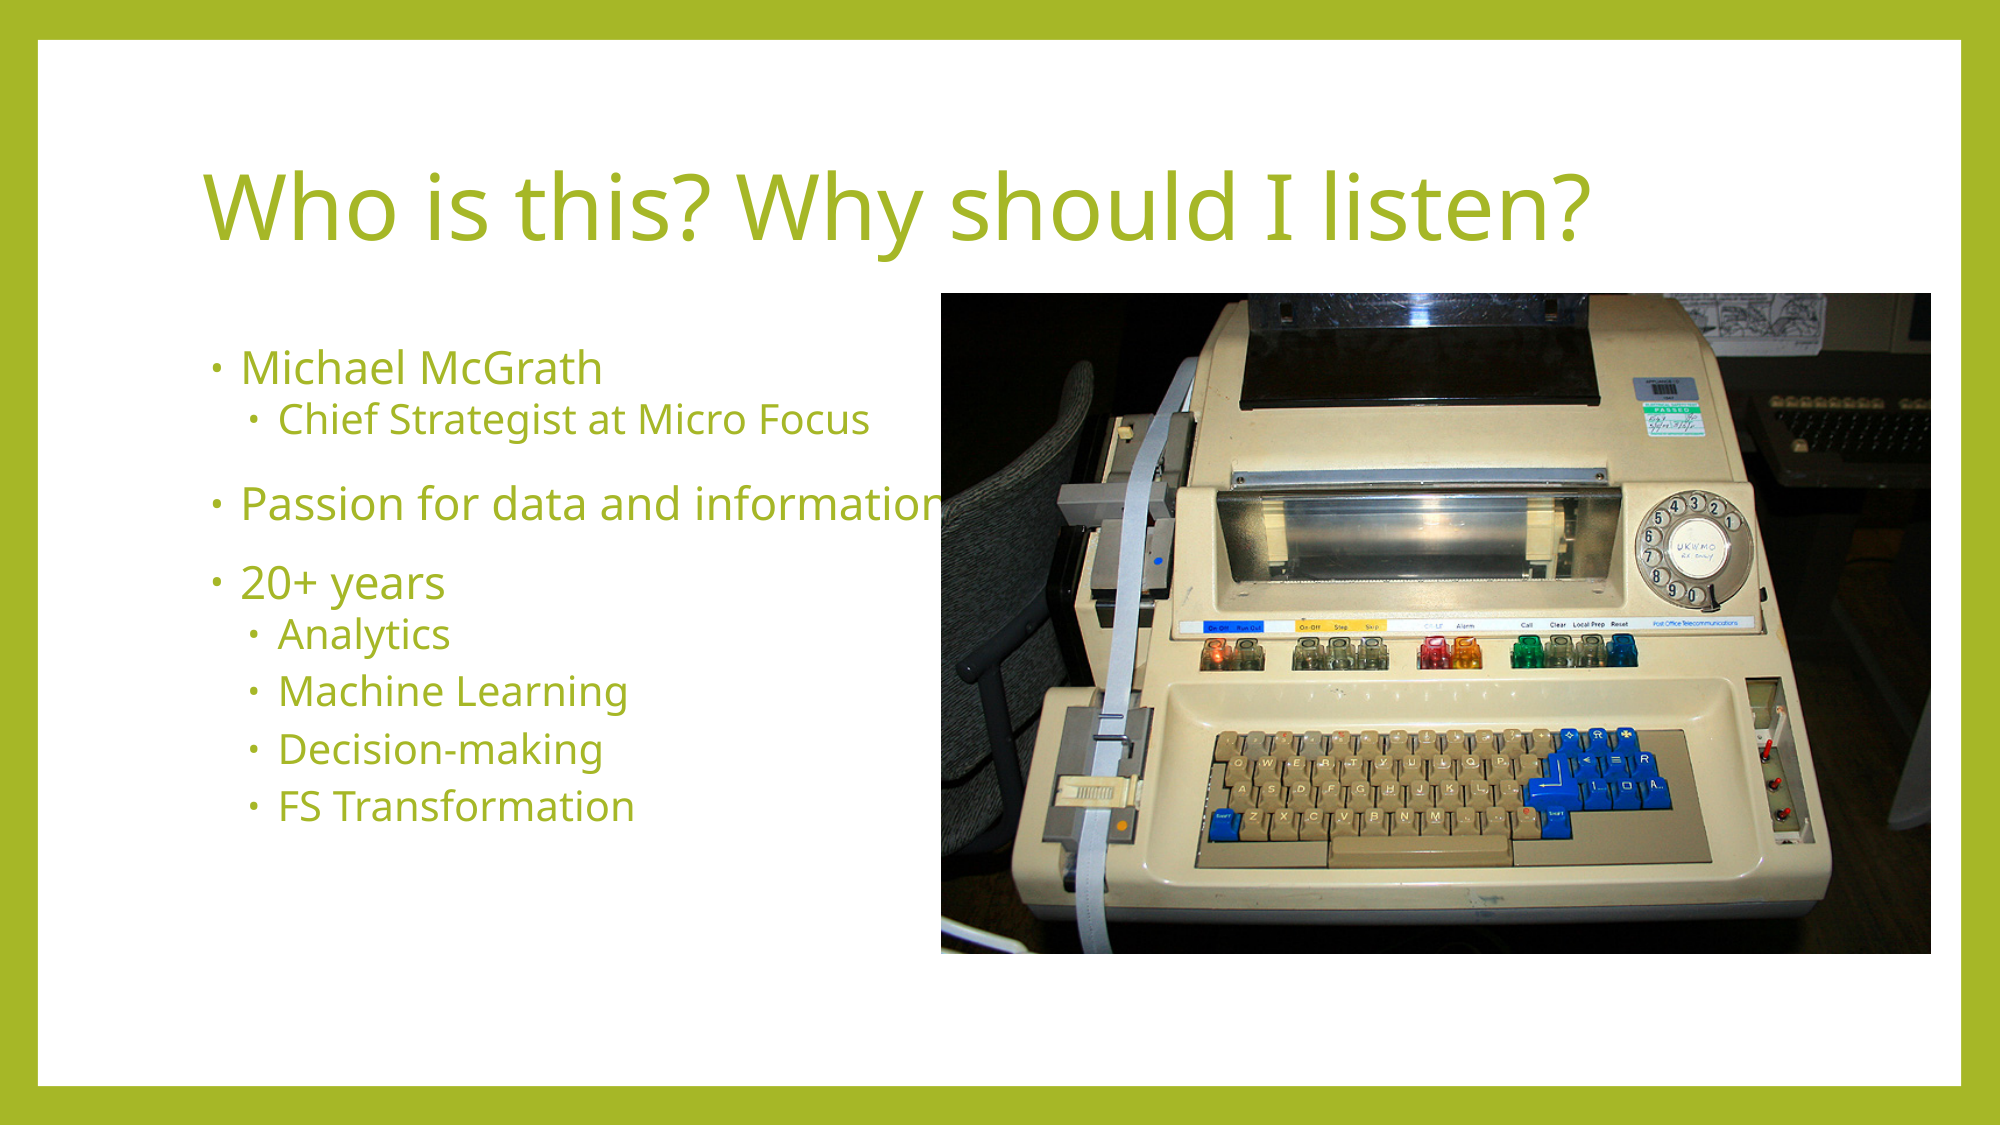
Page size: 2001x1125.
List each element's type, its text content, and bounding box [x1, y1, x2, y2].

title Who is this? Why should I listen? [187, 99, 1808, 323]
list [941, 293, 1932, 954]
list Michael McGrath Chief Strategist at Micro Focus Passion for data and information 20+ years Analytics Machine Learning Decision-making FS Transformation [187, 337, 968, 998]
